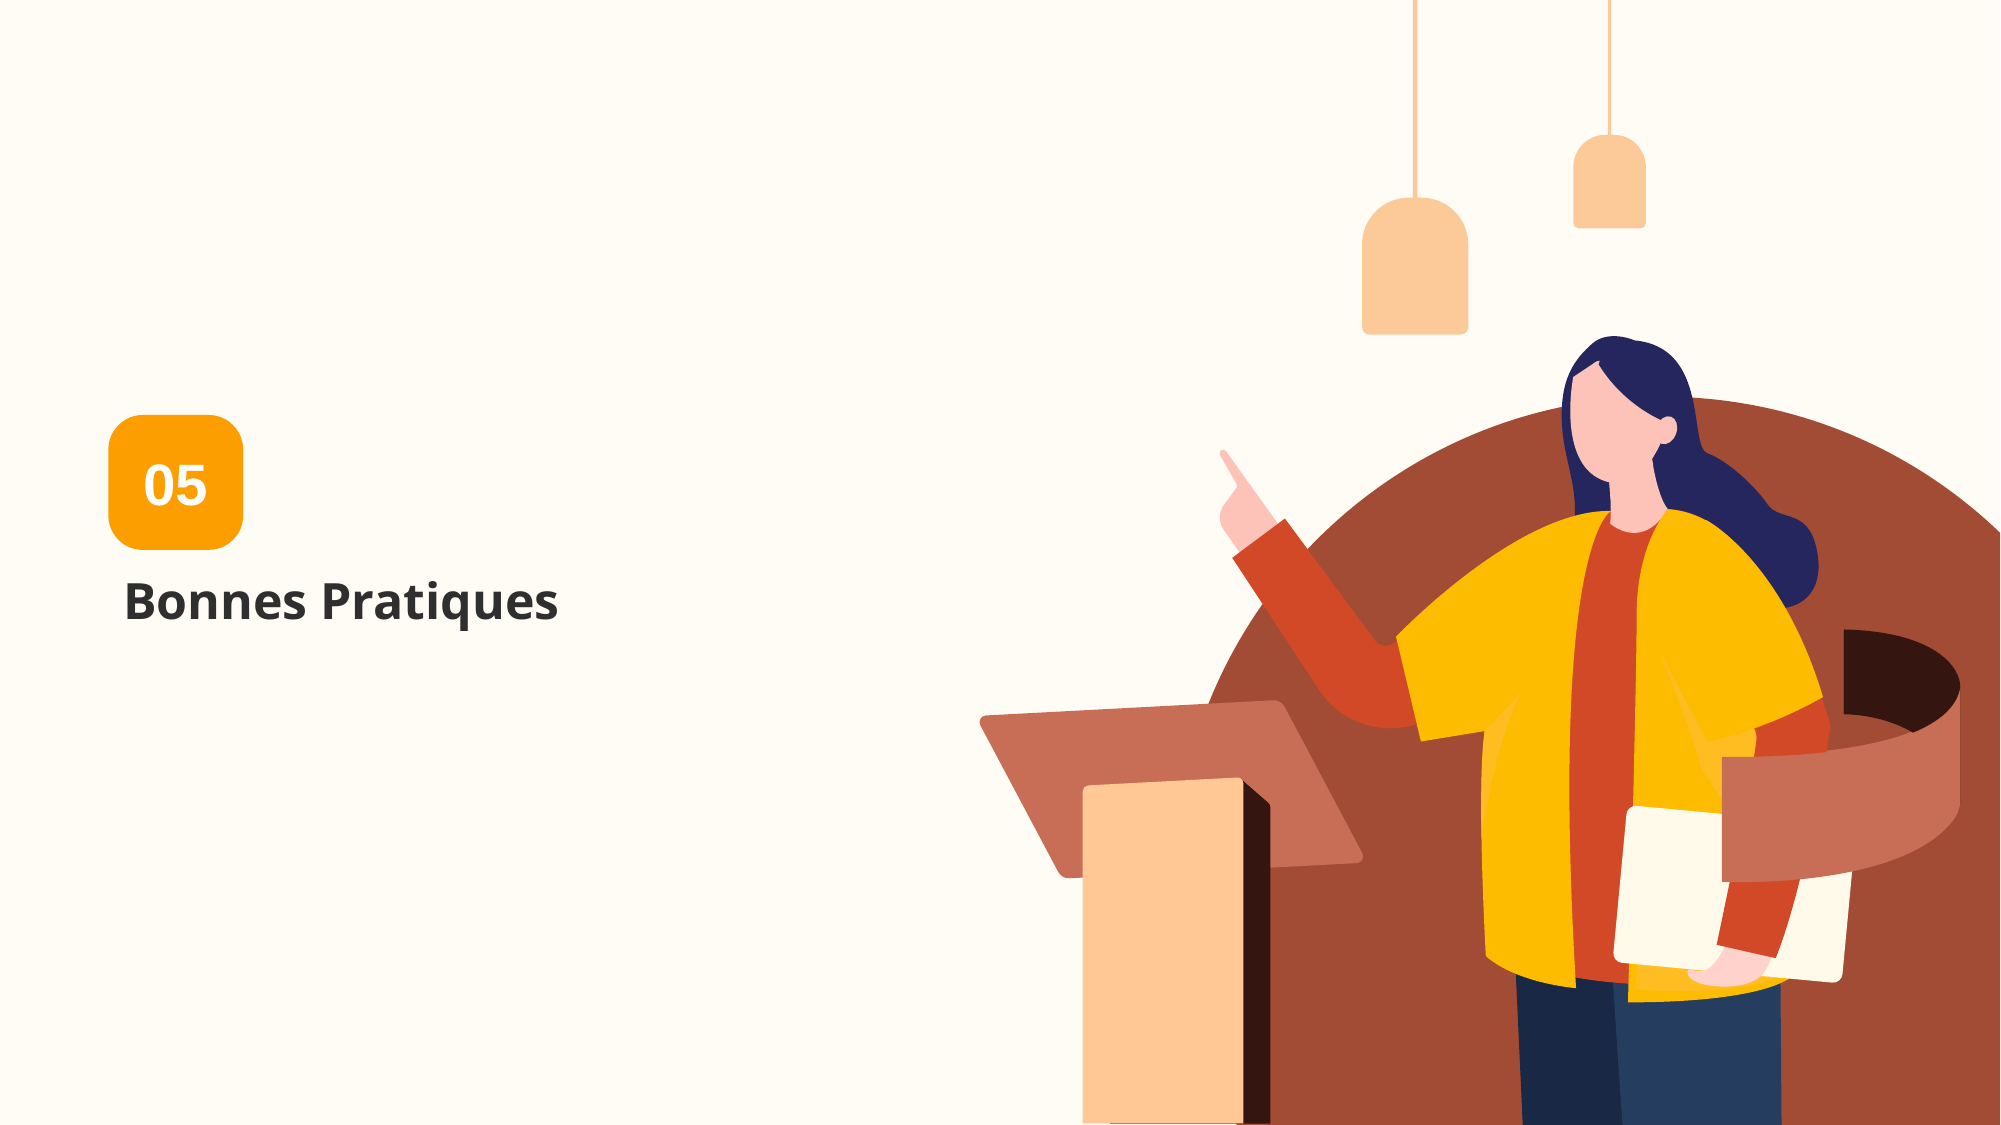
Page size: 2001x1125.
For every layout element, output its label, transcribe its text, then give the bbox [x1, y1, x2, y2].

text_box 05 [108, 414, 244, 550]
title Bonnes Pratiques [108, 568, 1088, 772]
